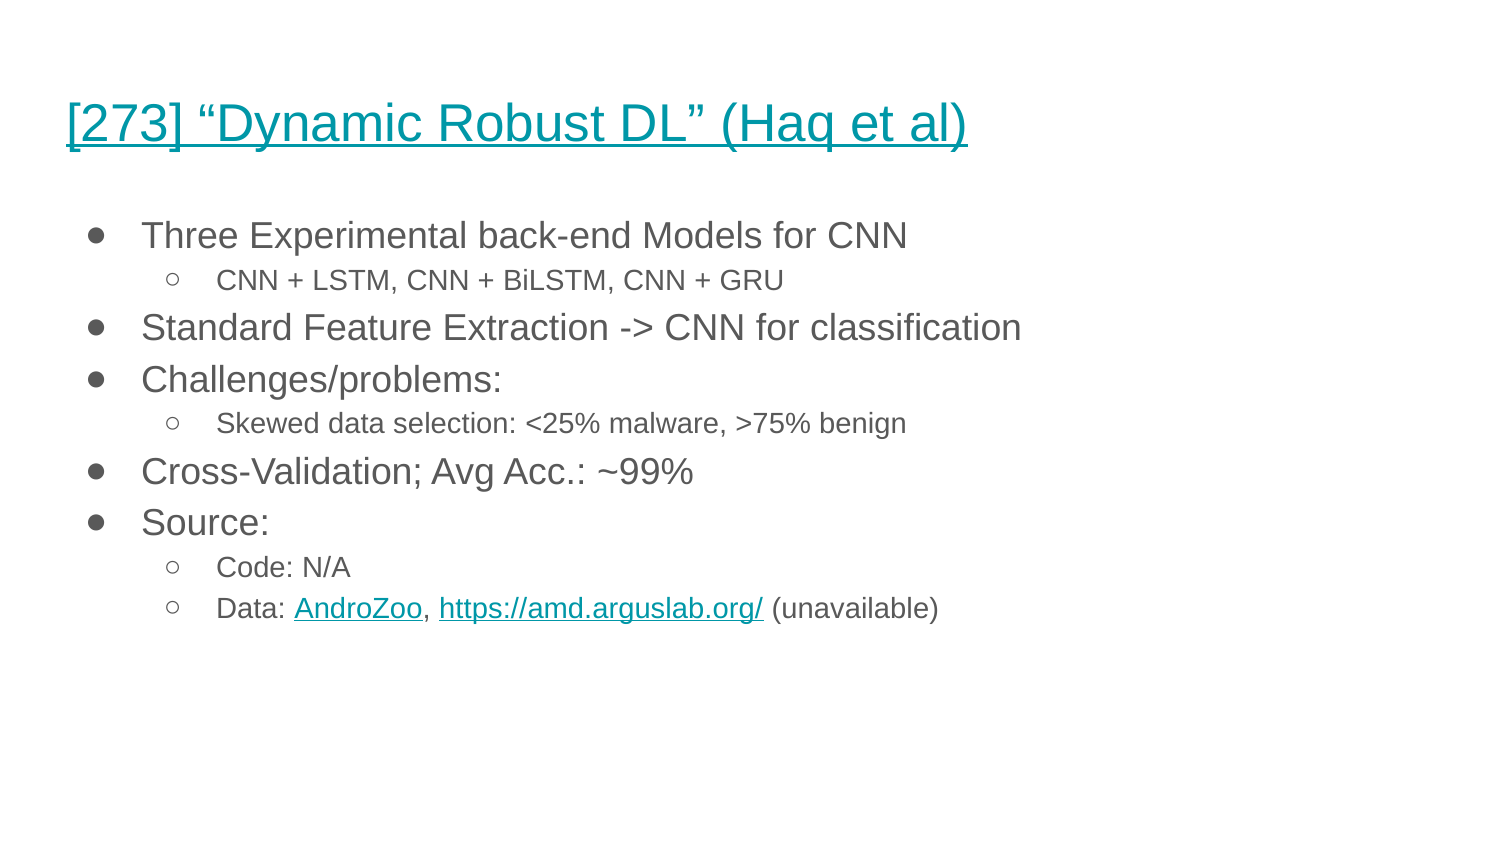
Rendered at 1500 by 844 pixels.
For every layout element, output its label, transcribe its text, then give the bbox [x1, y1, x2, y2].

title [273] “Dynamic Robust DL” (Haq et al) [51, 72, 1449, 167]
list Three Experimental back-end Models for CNN CNN + LSTM, CNN + BiLSTM, CNN + GRU Standard Feature Extraction -> CNN for classification Challenges/problems: Skewed data selection: <25% malware, >75% benign Cross-Validation; Avg Acc.: ~99% Source: Code: N/A Data: AndroZoo, https://amd.arguslab.org/ (unavailable) [51, 189, 1449, 750]
